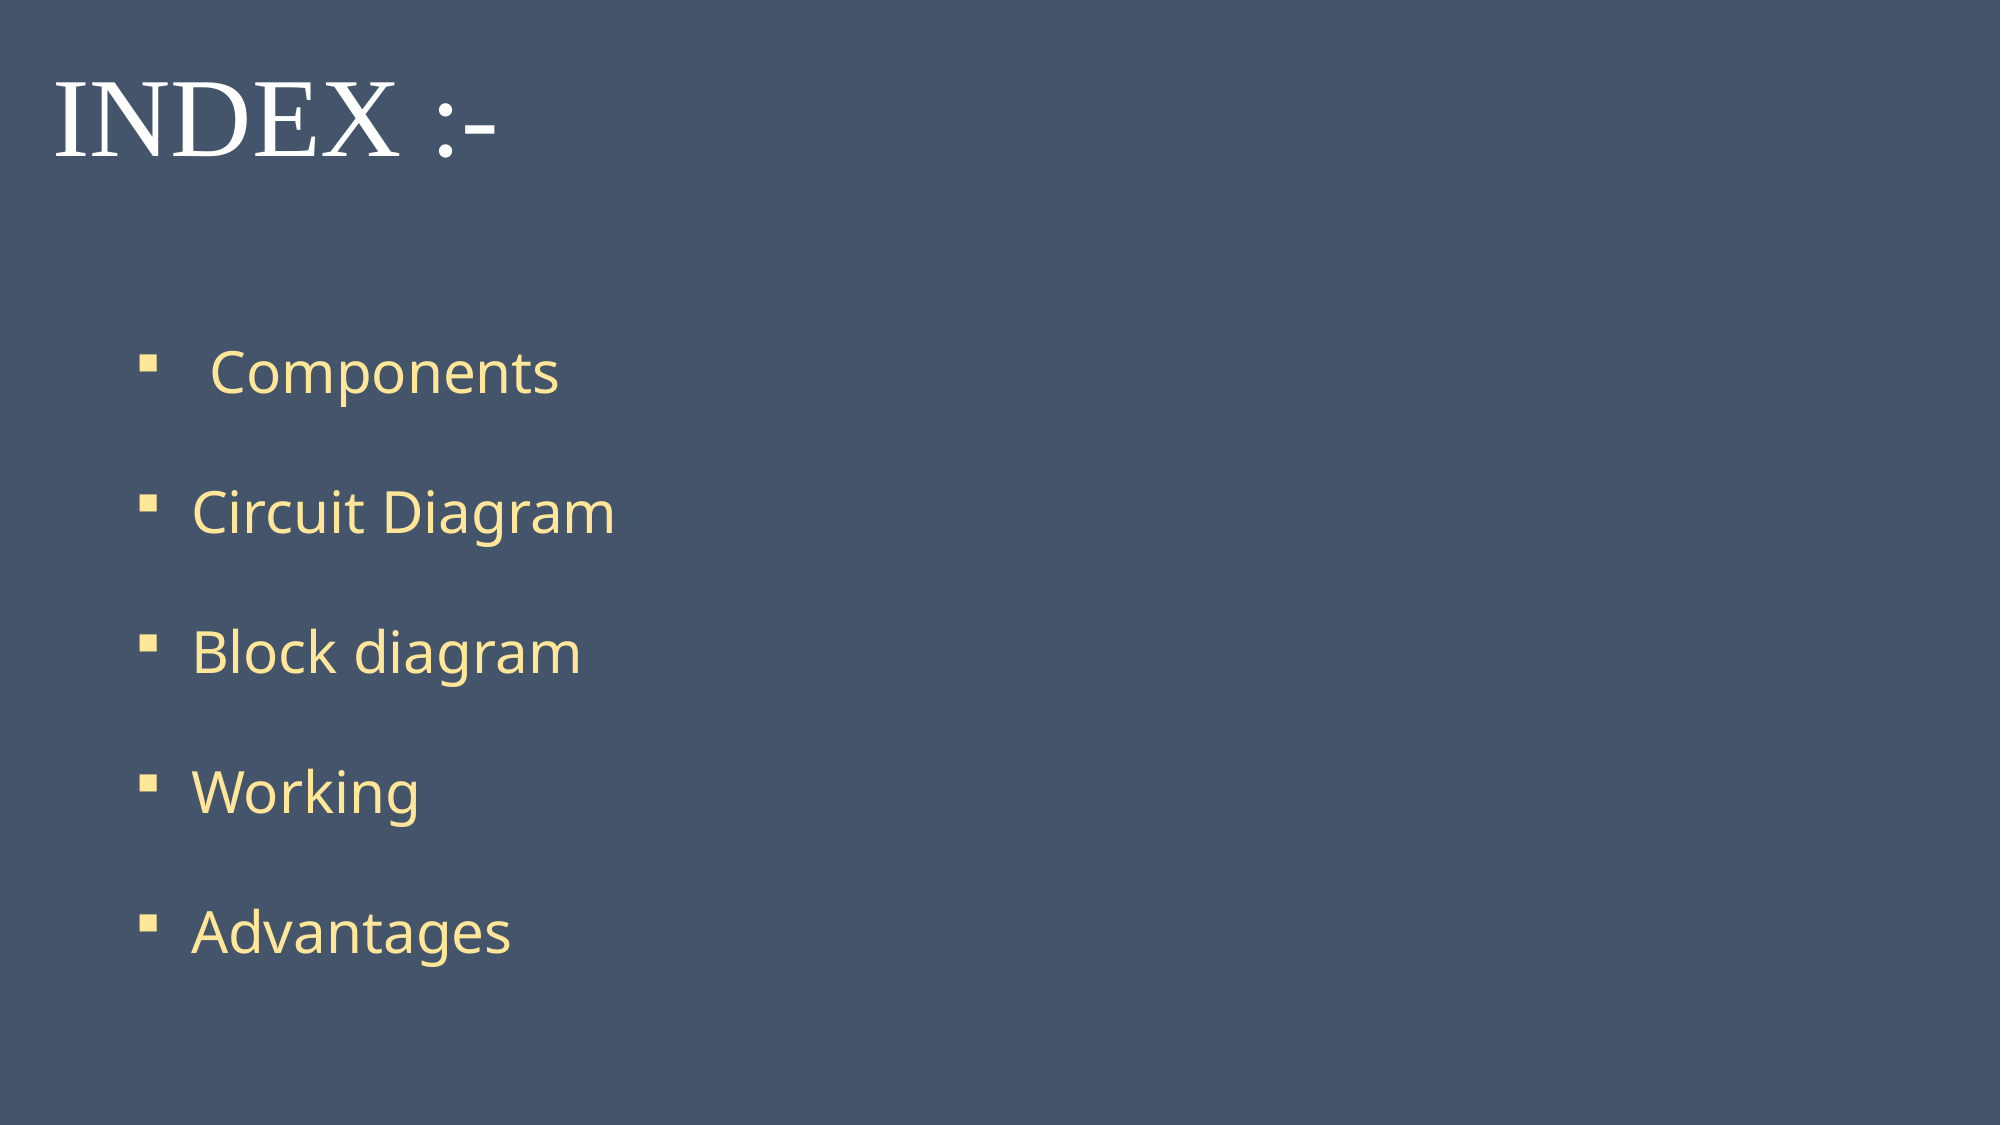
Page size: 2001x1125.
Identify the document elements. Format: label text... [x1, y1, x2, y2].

text_box Components Circuit Diagram Block diagram Working Advantages [120, 258, 890, 973]
text_box INDEX :- [27, 36, 525, 187]
